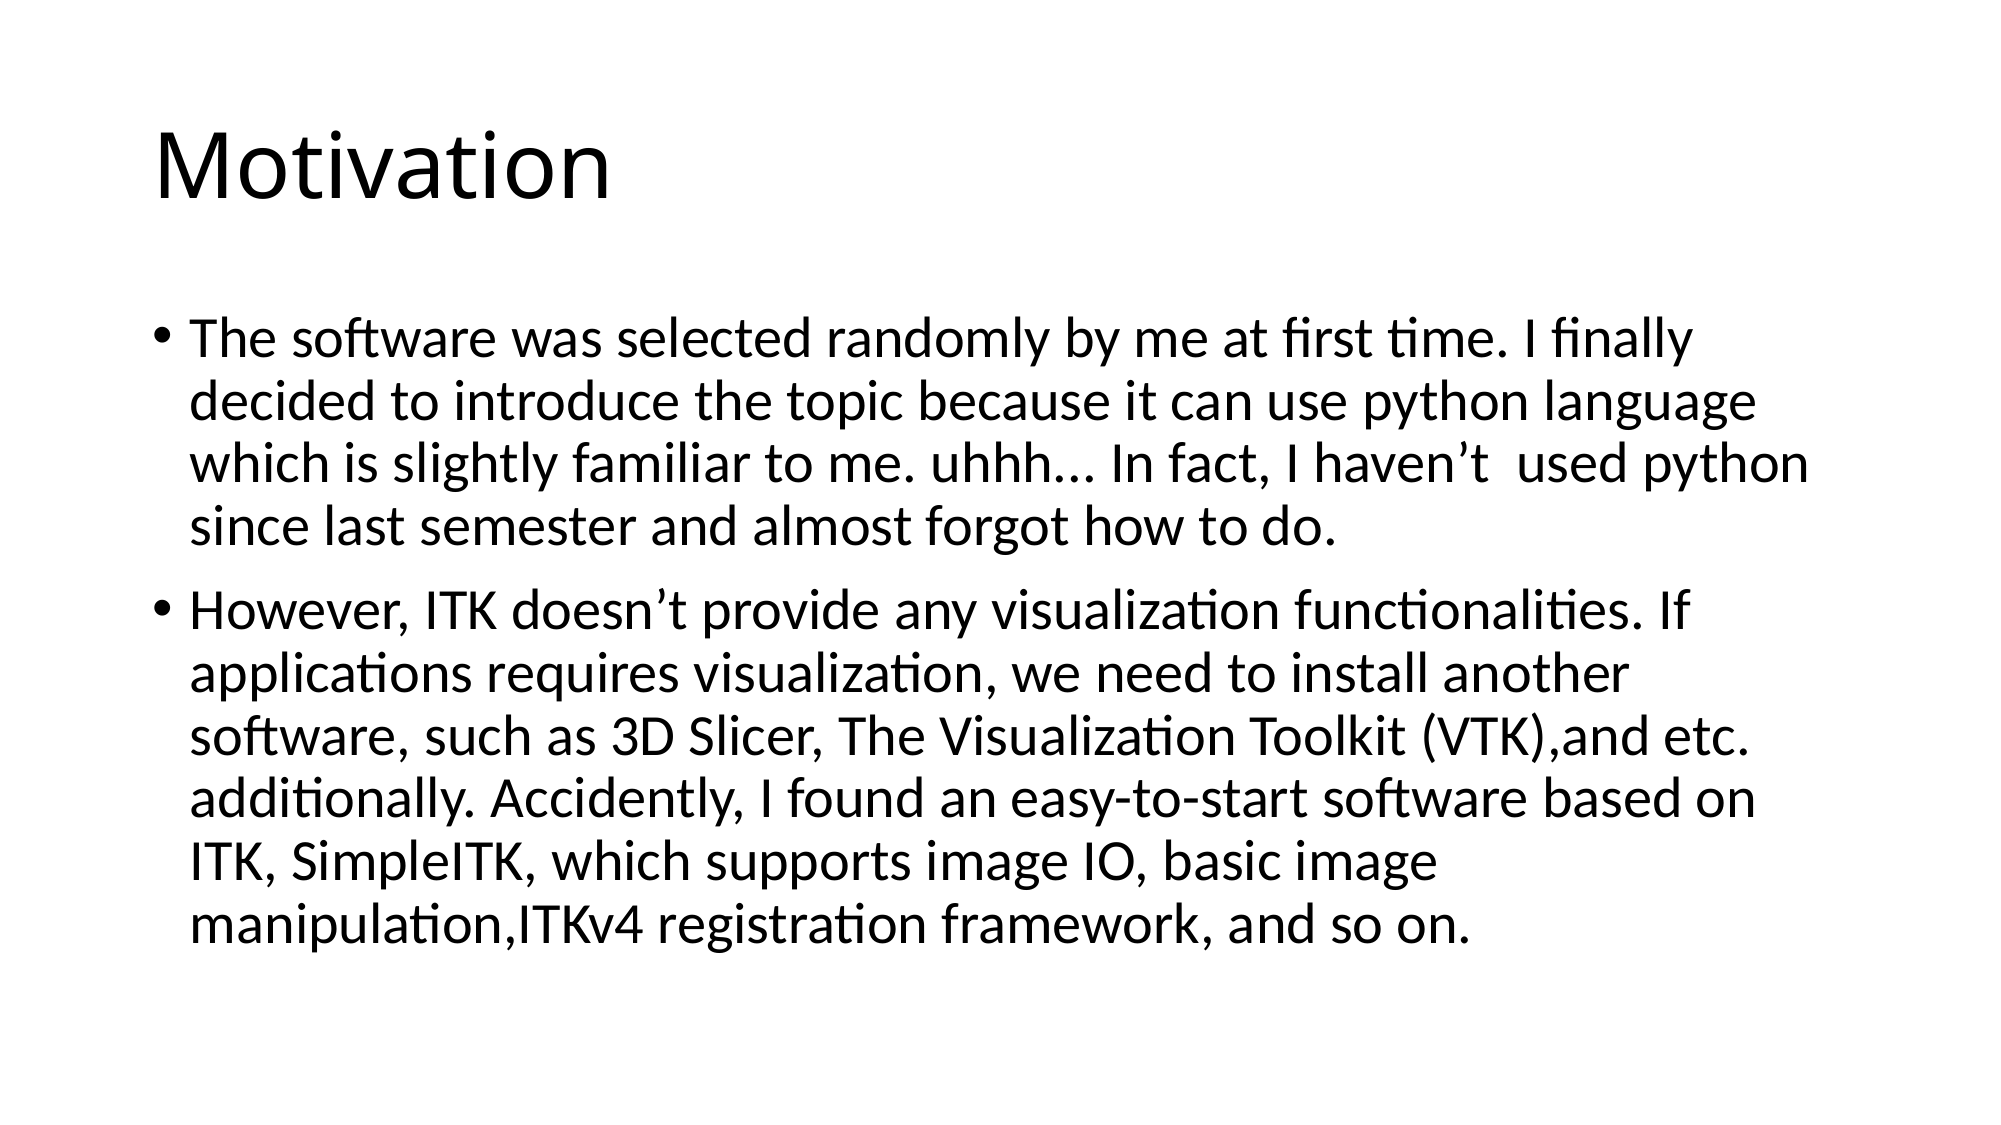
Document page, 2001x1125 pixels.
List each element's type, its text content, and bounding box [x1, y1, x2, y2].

list The software was selected randomly by me at first time. I finally decided to introduce the topic because it can use python language which is slightly familiar to me. uhhh... In fact, I haven’t used python since last semester and almost forgot how to do. However, ITK doesn’t provide any visualization functionalities. If applications requires visualization, we need to install another software, such as 3D Slicer, The Visualization Toolkit (VTK),and etc. additionally. Accidently, I found an easy-to-start software based on ITK, SimpleITK, which supports image IO, basic image manipulation,ITKv4 registration framework, and so on. [137, 299, 1863, 1014]
title Motivation [137, 59, 1863, 278]
